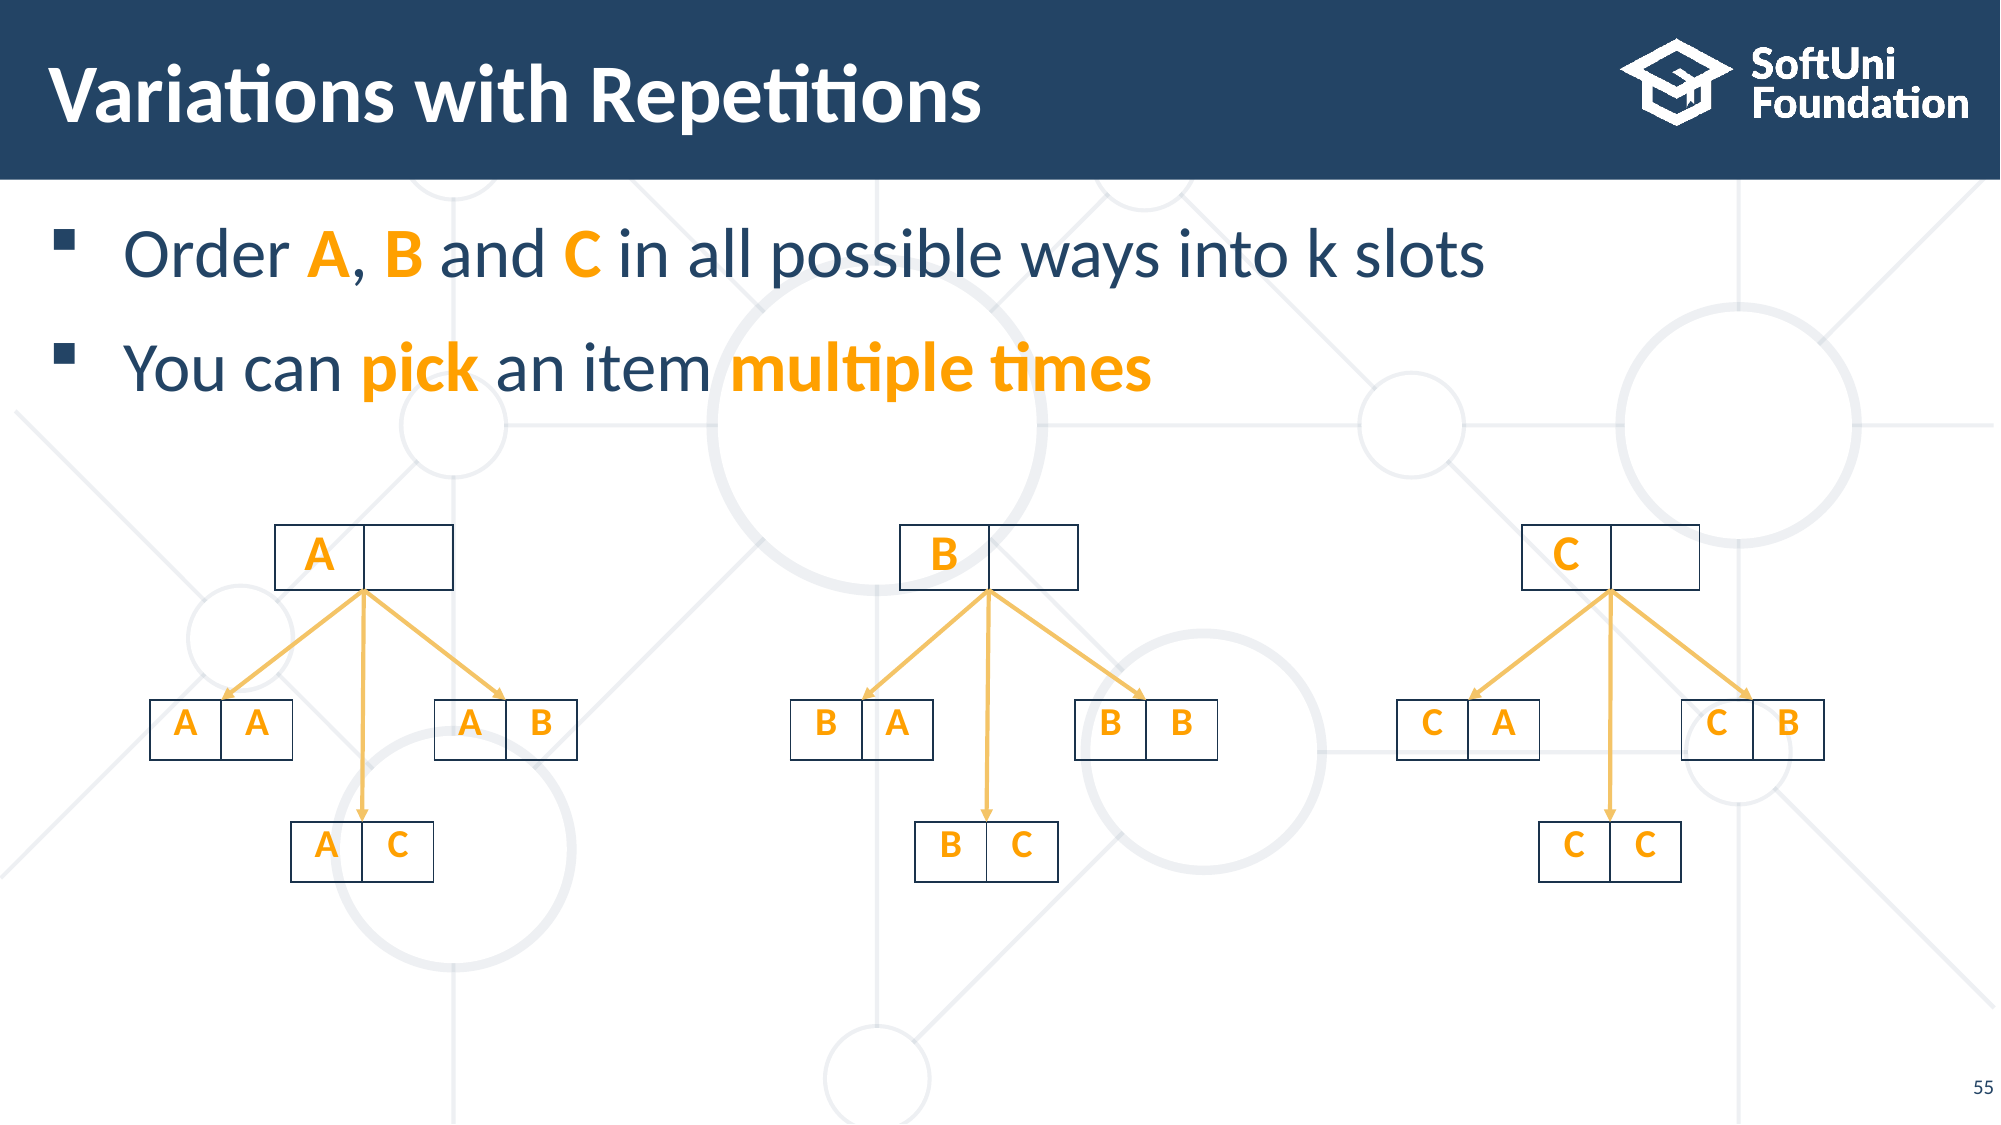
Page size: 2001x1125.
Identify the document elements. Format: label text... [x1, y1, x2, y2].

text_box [990, 599, 1147, 701]
table_header C [1398, 701, 1467, 759]
table_header A [151, 701, 220, 759]
table_header C [1540, 823, 1609, 881]
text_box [1612, 599, 1754, 701]
table_header A [292, 823, 361, 881]
table_header A [435, 709, 505, 759]
table_header C [1611, 823, 1680, 881]
table_header B [1076, 709, 1145, 759]
table_header A [1469, 709, 1539, 759]
table_header [990, 526, 1077, 589]
title Variations with Repetitions [31, 16, 1591, 162]
table_header [1612, 526, 1699, 589]
table_header B [916, 823, 986, 881]
table_header B [901, 526, 988, 589]
table_header C [1523, 526, 1610, 589]
table_header C [987, 823, 1057, 881]
table_header A [863, 709, 932, 759]
slide_number 55 [1929, 1070, 2000, 1103]
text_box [1468, 599, 1608, 701]
table_header B [791, 701, 861, 759]
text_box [221, 599, 360, 701]
table_header [365, 526, 452, 589]
table_header C [363, 823, 433, 881]
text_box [986, 599, 990, 823]
list Order A, B and C in all possible ways into k slots You can pick an item multiple times [31, 196, 1970, 1050]
table_header C [1682, 709, 1752, 759]
picture [1619, 38, 1968, 126]
table_header A [222, 709, 292, 759]
table_header B [1754, 701, 1823, 759]
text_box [364, 599, 507, 701]
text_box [861, 599, 985, 701]
table_header B [1147, 701, 1217, 759]
table_header A [276, 526, 363, 589]
table_header B [507, 701, 576, 759]
